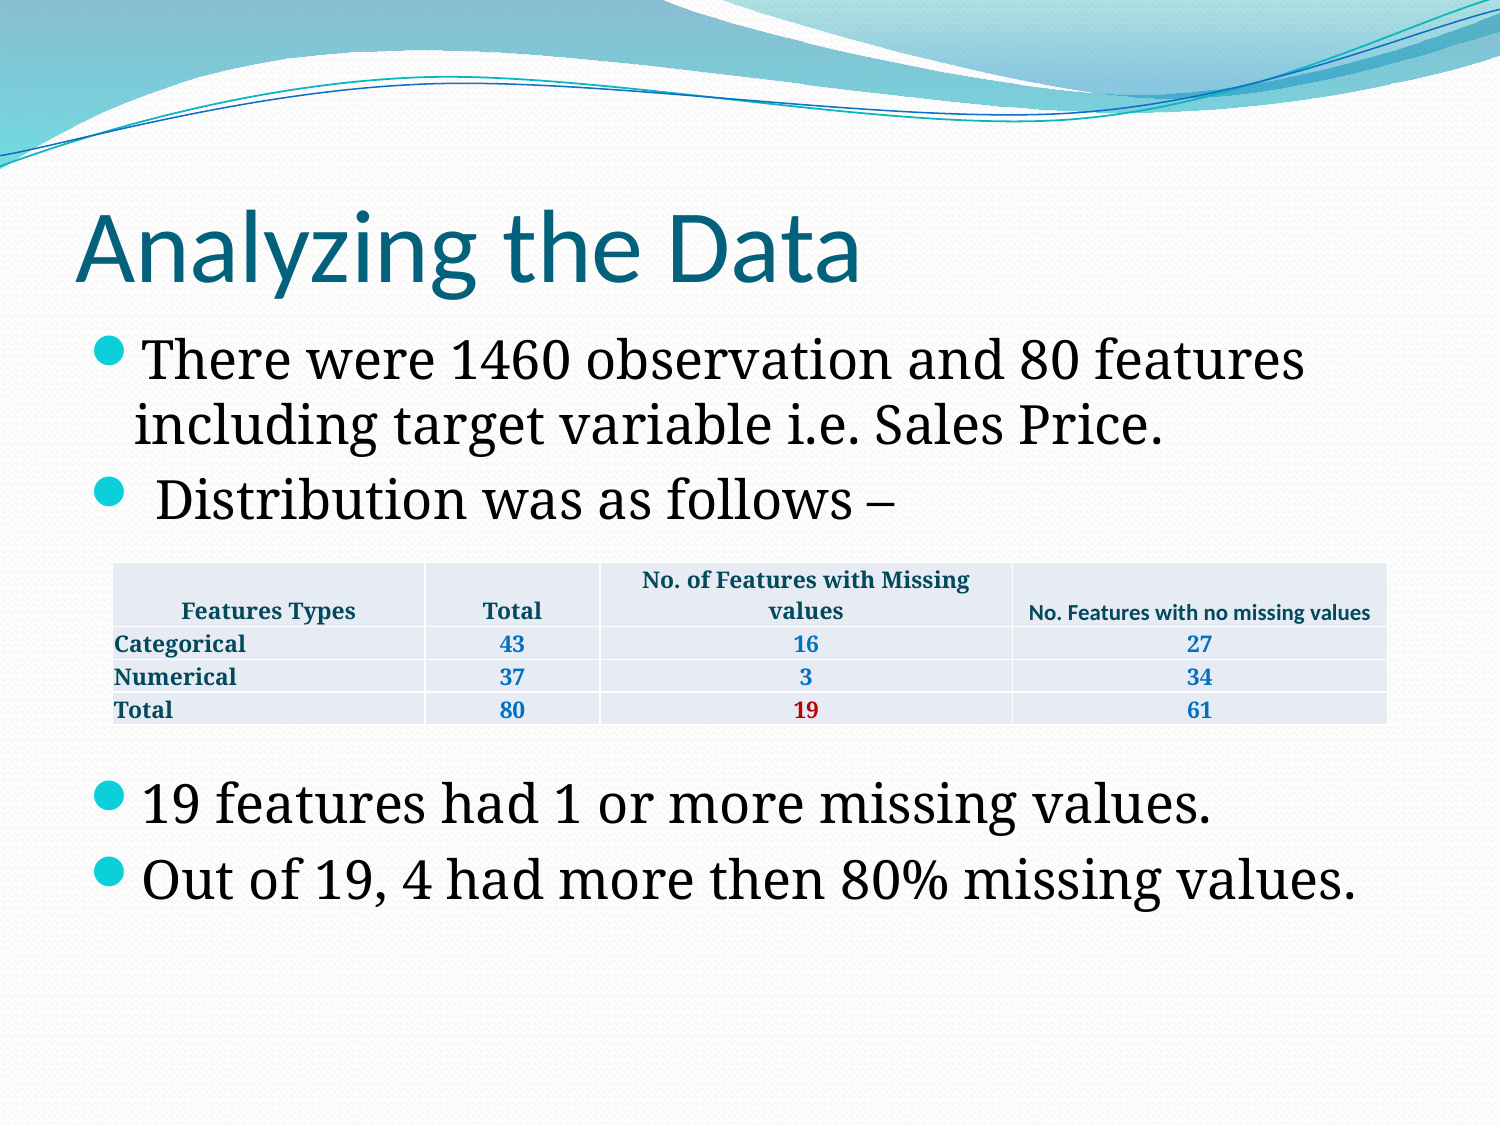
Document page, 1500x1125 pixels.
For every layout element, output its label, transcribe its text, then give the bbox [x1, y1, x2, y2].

table_cell 34 [1013, 660, 1387, 691]
table_cell 61 [1013, 693, 1387, 724]
table_cell 27 [1013, 627, 1387, 659]
table_cell Categorical [113, 627, 424, 659]
table_header Total [426, 563, 599, 626]
table_cell 37 [426, 660, 599, 691]
table_cell 16 [601, 627, 1012, 659]
table_header No. Features with no missing values [1013, 563, 1387, 626]
table_cell 3 [601, 660, 1012, 691]
table_header Features Types [113, 563, 424, 626]
title Analyzing the Data [75, 115, 1425, 303]
table_cell Total [113, 693, 424, 724]
table_cell 80 [426, 693, 599, 724]
table_cell Numerical [113, 660, 424, 691]
list There were 1460 observation and 80 features including target variable i.e. Sales Price. Distribution was as follows – 19 features had 1 or more missing values. Out of 19, 4 had more then 80% missing values. [75, 317, 1425, 1038]
table_cell 19 [601, 693, 1012, 724]
table_cell 43 [426, 627, 599, 659]
table_header No. of Features with Missing values [601, 563, 1012, 626]
